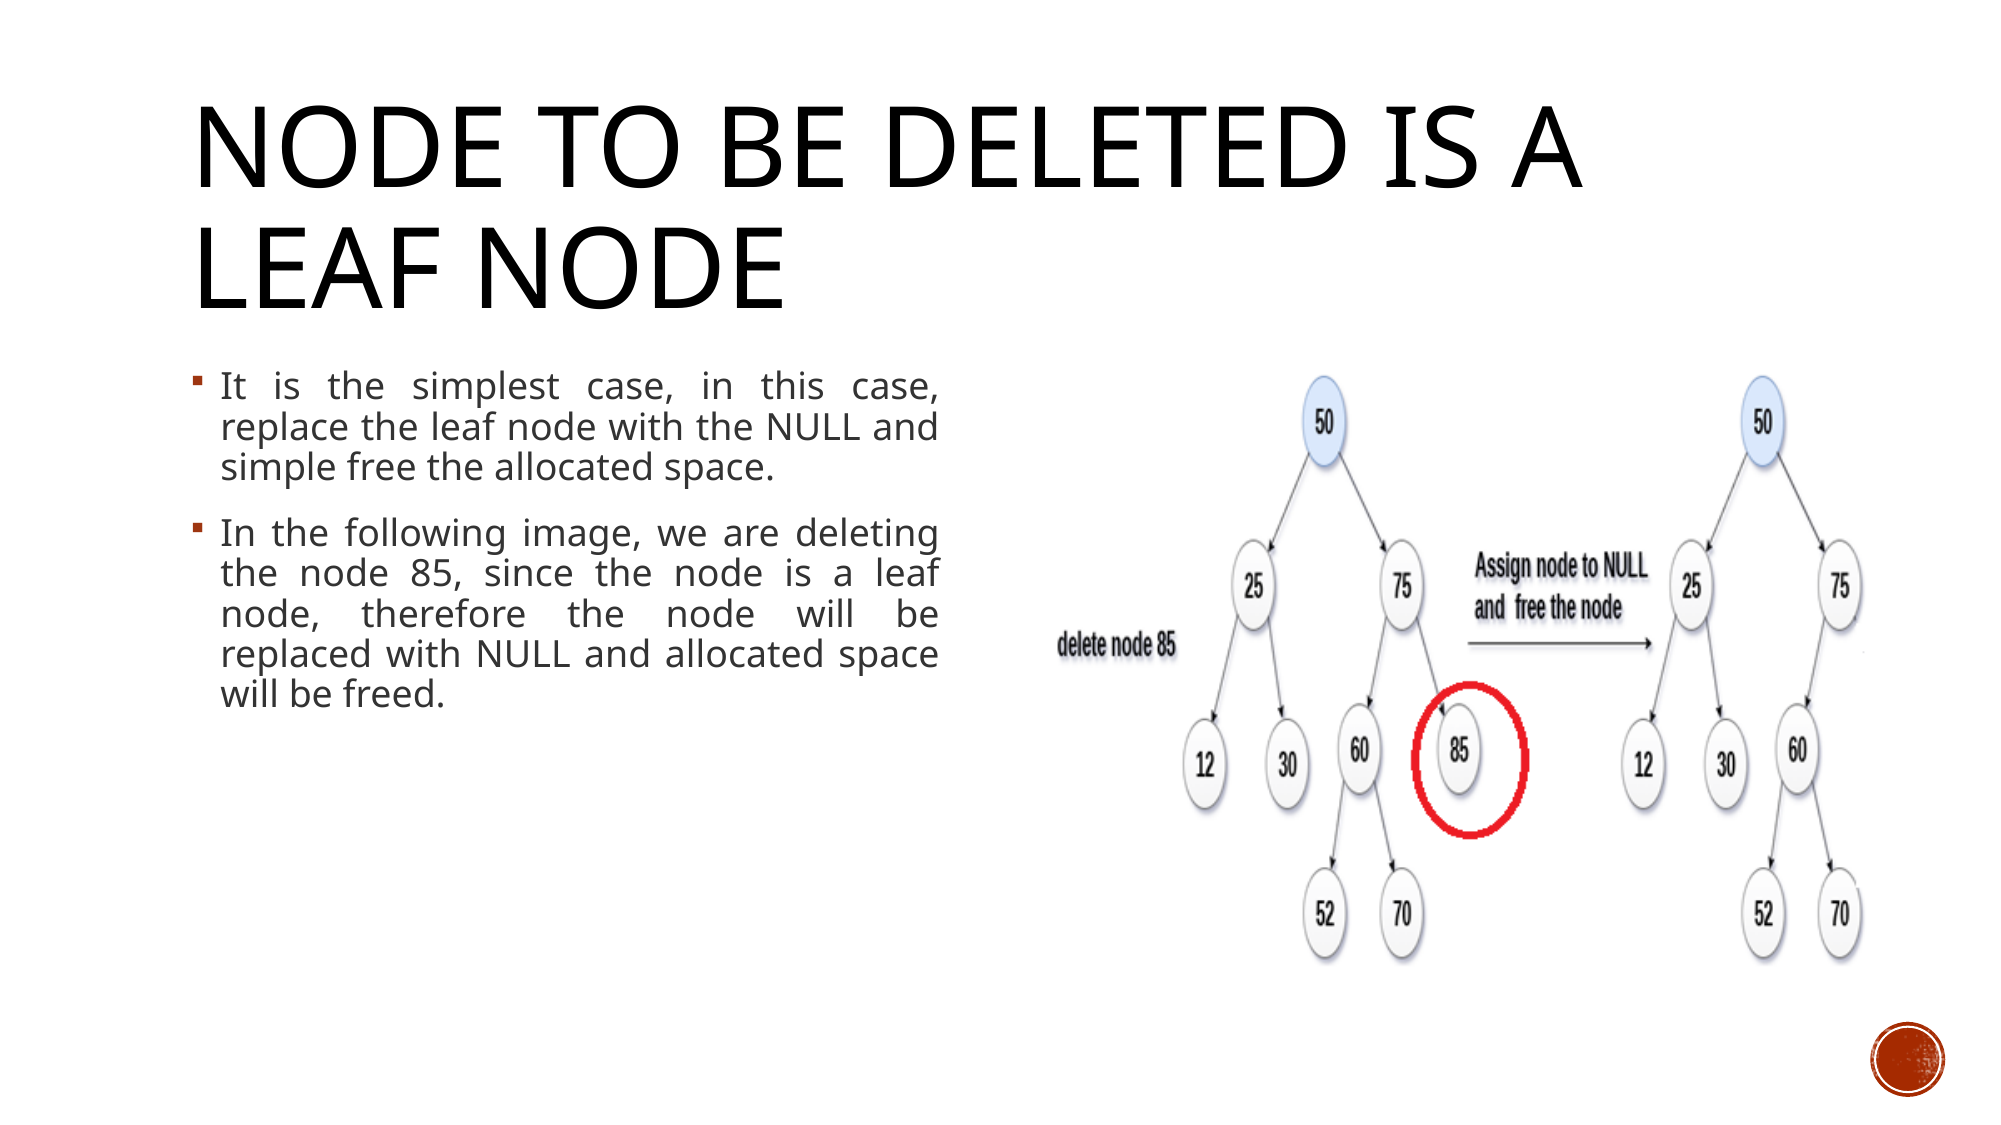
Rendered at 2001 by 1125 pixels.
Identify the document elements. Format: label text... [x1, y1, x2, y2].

title node to be deleted is a leaf node [175, 79, 1826, 344]
list It is the simplest case, in this case, replace the leaf node with the NULL and simple free the allocated space. In the following image, we are deleting the node 85, since the node is a leaf node, therefore the node will be replaced with NULL and allocated space will be freed. [175, 360, 956, 1013]
picture [983, 359, 1958, 996]
